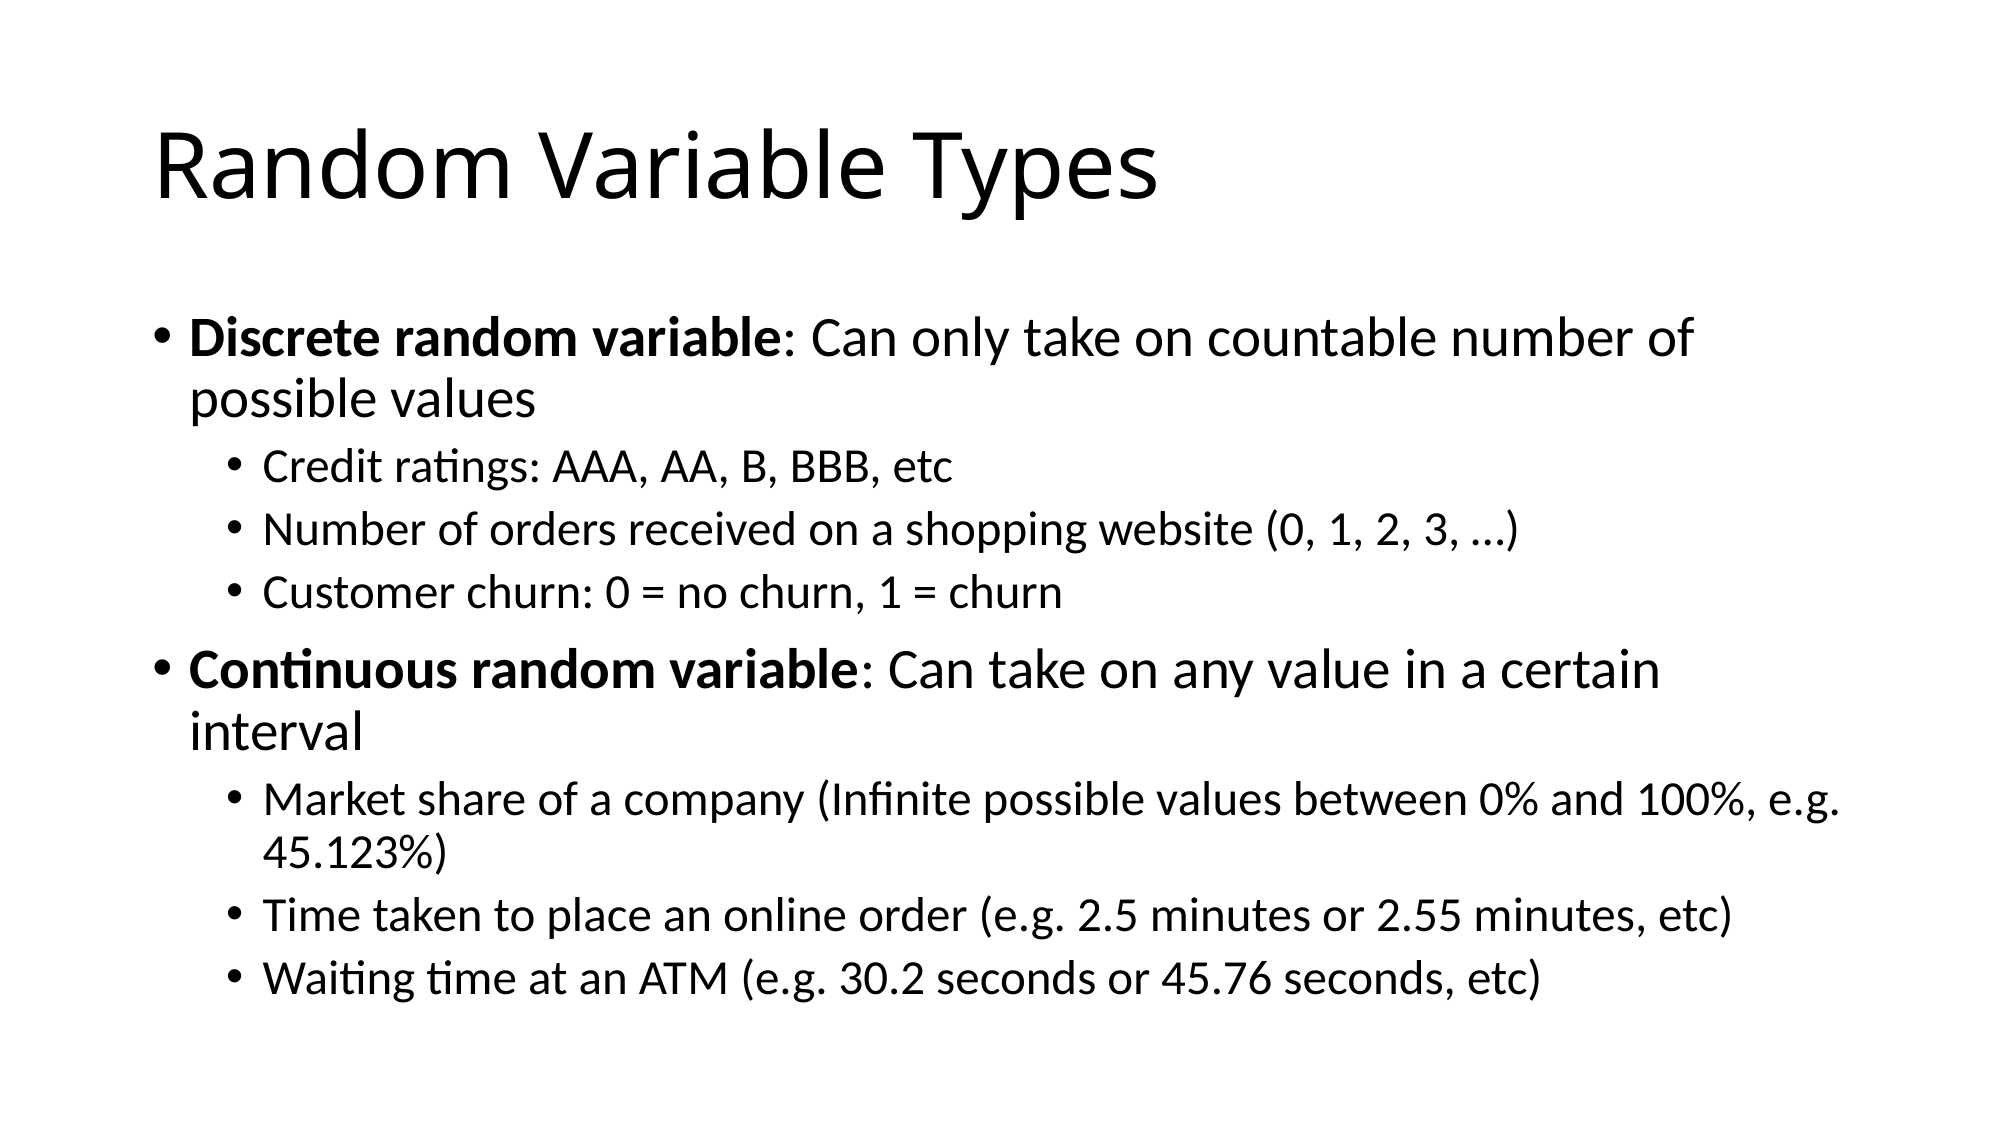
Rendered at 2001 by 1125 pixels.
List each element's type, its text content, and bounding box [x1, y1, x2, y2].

title Random Variable Types [137, 59, 1863, 278]
list Discrete random variable: Can only take on countable number of possible values Credit ratings: AAA, AA, B, BBB, etc Number of orders received on a shopping website (0, 1, 2, 3, …) Customer churn: 0 = no churn, 1 = churn Continuous random variable: Can take on any value in a certain interval Market share of a company (Infinite possible values between 0% and 100%, e.g. 45.123%) Time taken to place an online order (e.g. 2.5 minutes or 2.55 minutes, etc) Waiting time at an ATM (e.g. 30.2 seconds or 45.76 seconds, etc) [137, 299, 1863, 1014]
